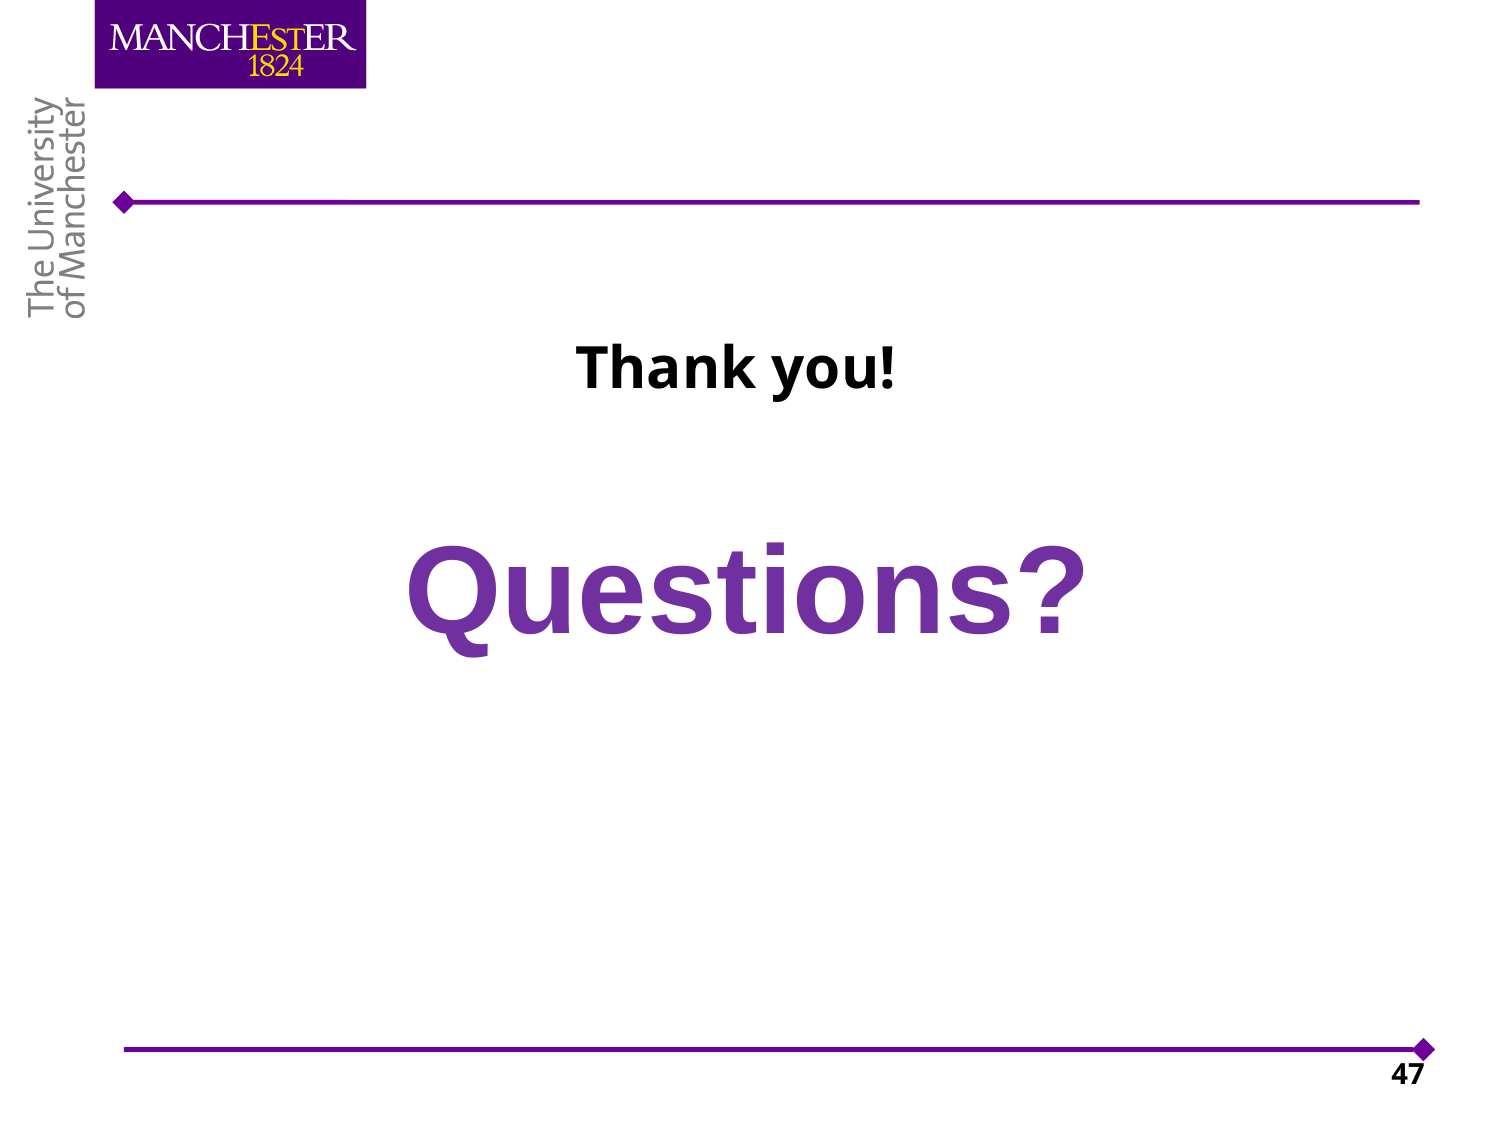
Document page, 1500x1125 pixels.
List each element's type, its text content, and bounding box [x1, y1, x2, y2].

title Thank you! [224, 322, 1247, 459]
slide_number 47 [1074, 1058, 1426, 1103]
text_box Questions? [389, 500, 1107, 666]
picture [0, 0, 384, 318]
